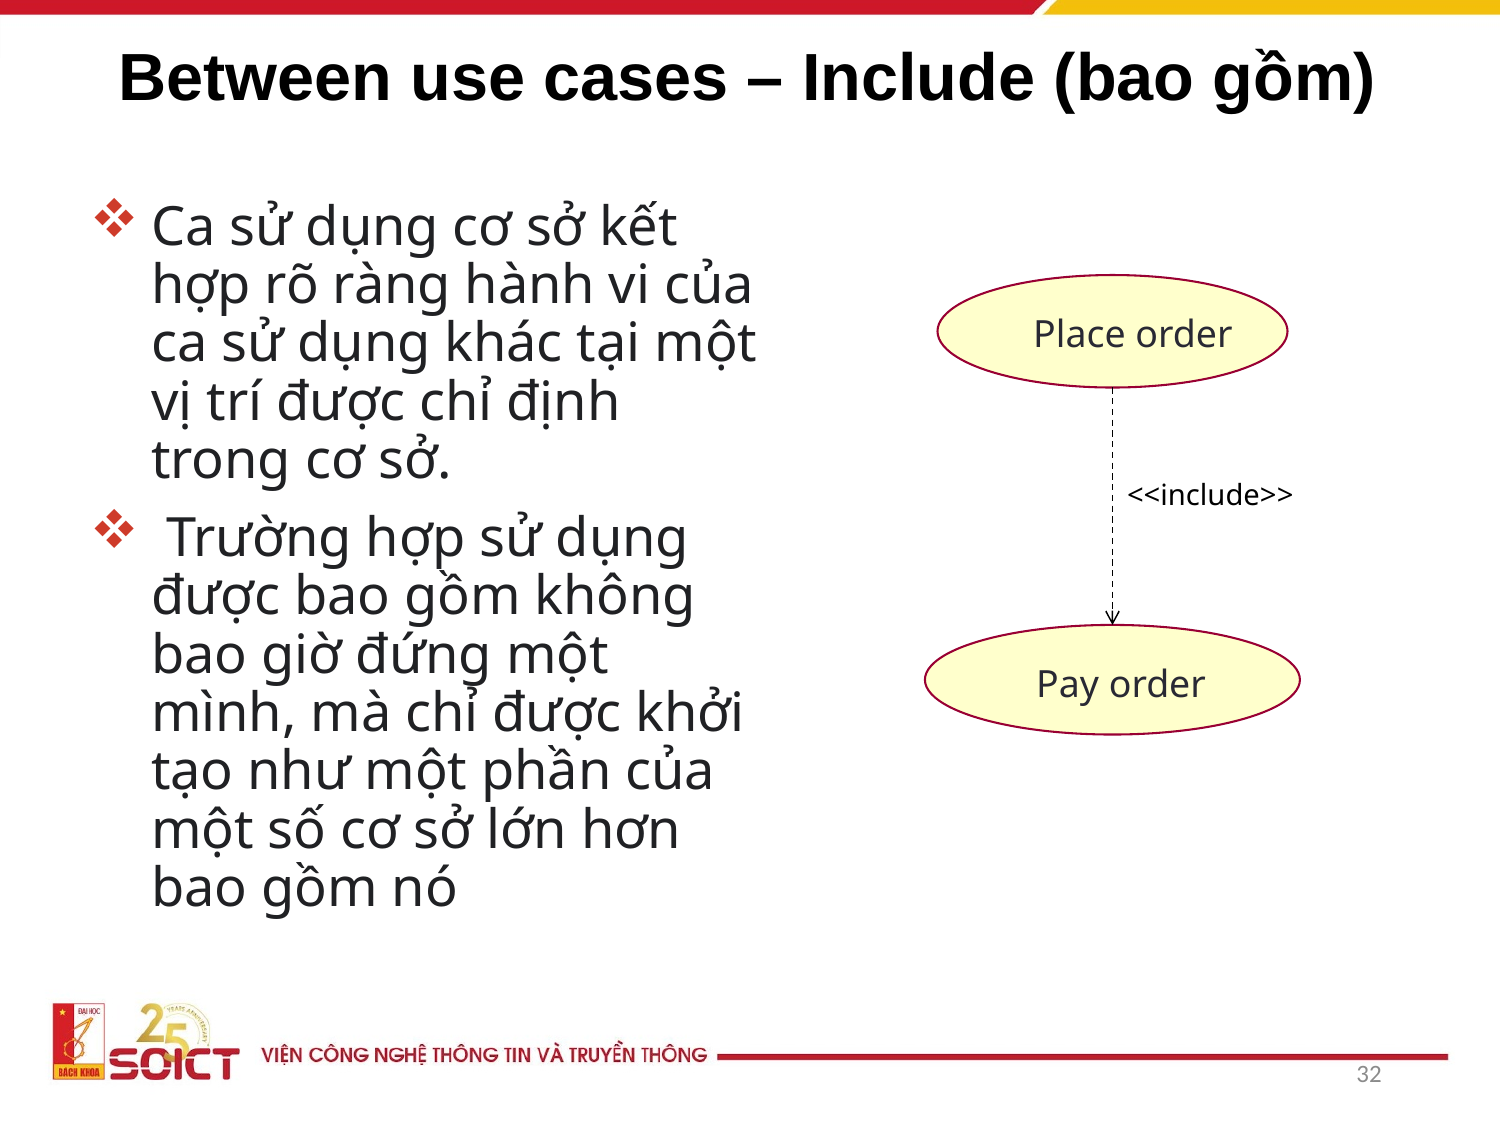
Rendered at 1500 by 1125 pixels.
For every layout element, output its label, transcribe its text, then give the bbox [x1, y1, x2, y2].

slide_number 32 [1059, 1042, 1397, 1103]
picture [0, 0, 1500, 1125]
title Between use cases – Include (bao gồm) [103, 18, 1397, 140]
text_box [937, 274, 1288, 388]
text_box <<include>> [1112, 462, 1338, 525]
list Ca sử dụng cơ sở kết hợp rõ ràng hành vi của ca sử dụng khác tại một vị trí được chỉ định trong cơ sở. Trường hợp sử dụng được bao gồm không bao giờ đứng một mình, mà chỉ được khởi tạo như một phần của một số cơ sở lớn hơn bao gồm nó [75, 190, 775, 935]
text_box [924, 624, 1300, 735]
